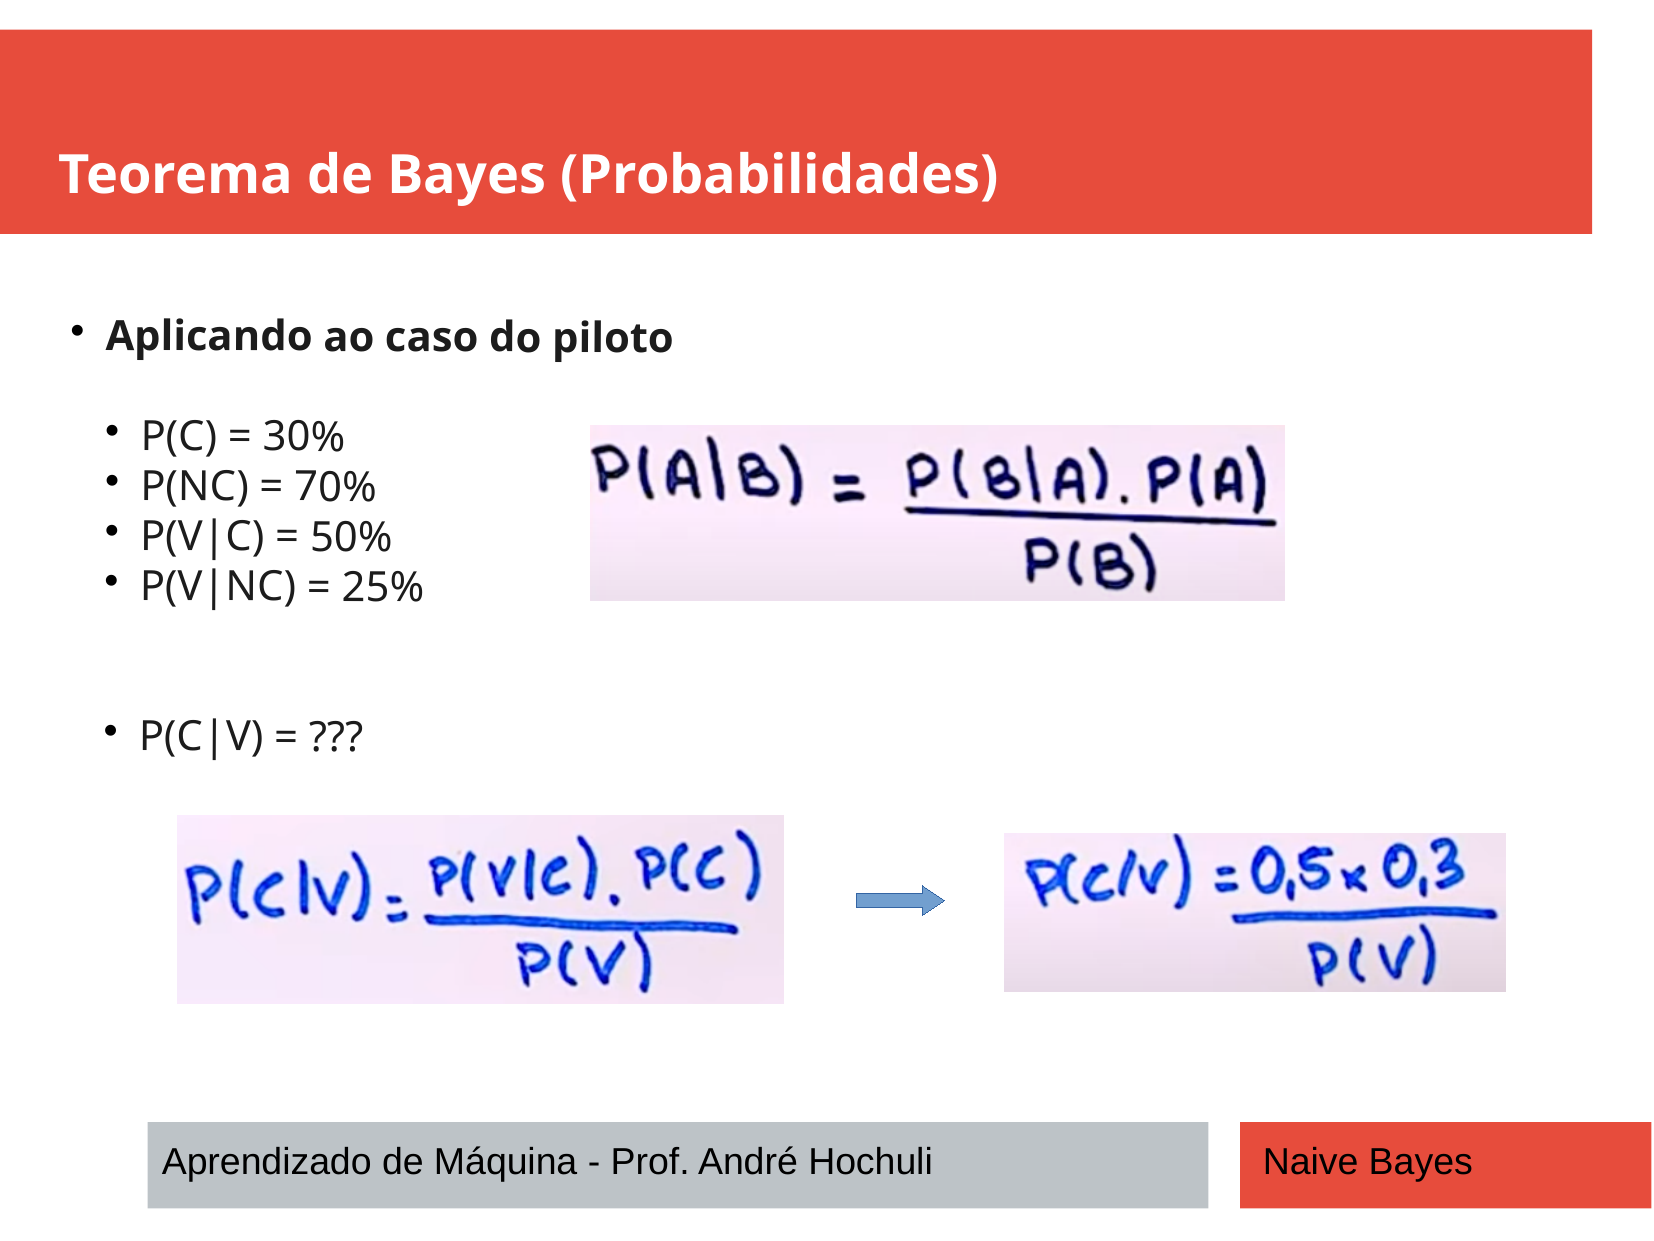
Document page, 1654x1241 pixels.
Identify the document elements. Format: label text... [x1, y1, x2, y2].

text_box Aplicando ao caso do piloto P(C) = 30% P(NC) = 70% P(V|C) = 50% P(V|NC) = 25% P(C|V) = ??? [51, 250, 1565, 1101]
picture [1004, 833, 1506, 993]
text_box Teorema de Bayes (Probabilidades) [59, 59, 1593, 205]
text_box Naive Bayes [1248, 1129, 1621, 1188]
picture [176, 815, 785, 1005]
text_box Aprendizado de Máquina - Prof. André Hochuli [147, 1129, 1203, 1188]
picture [590, 424, 1285, 601]
text_box [856, 885, 945, 916]
